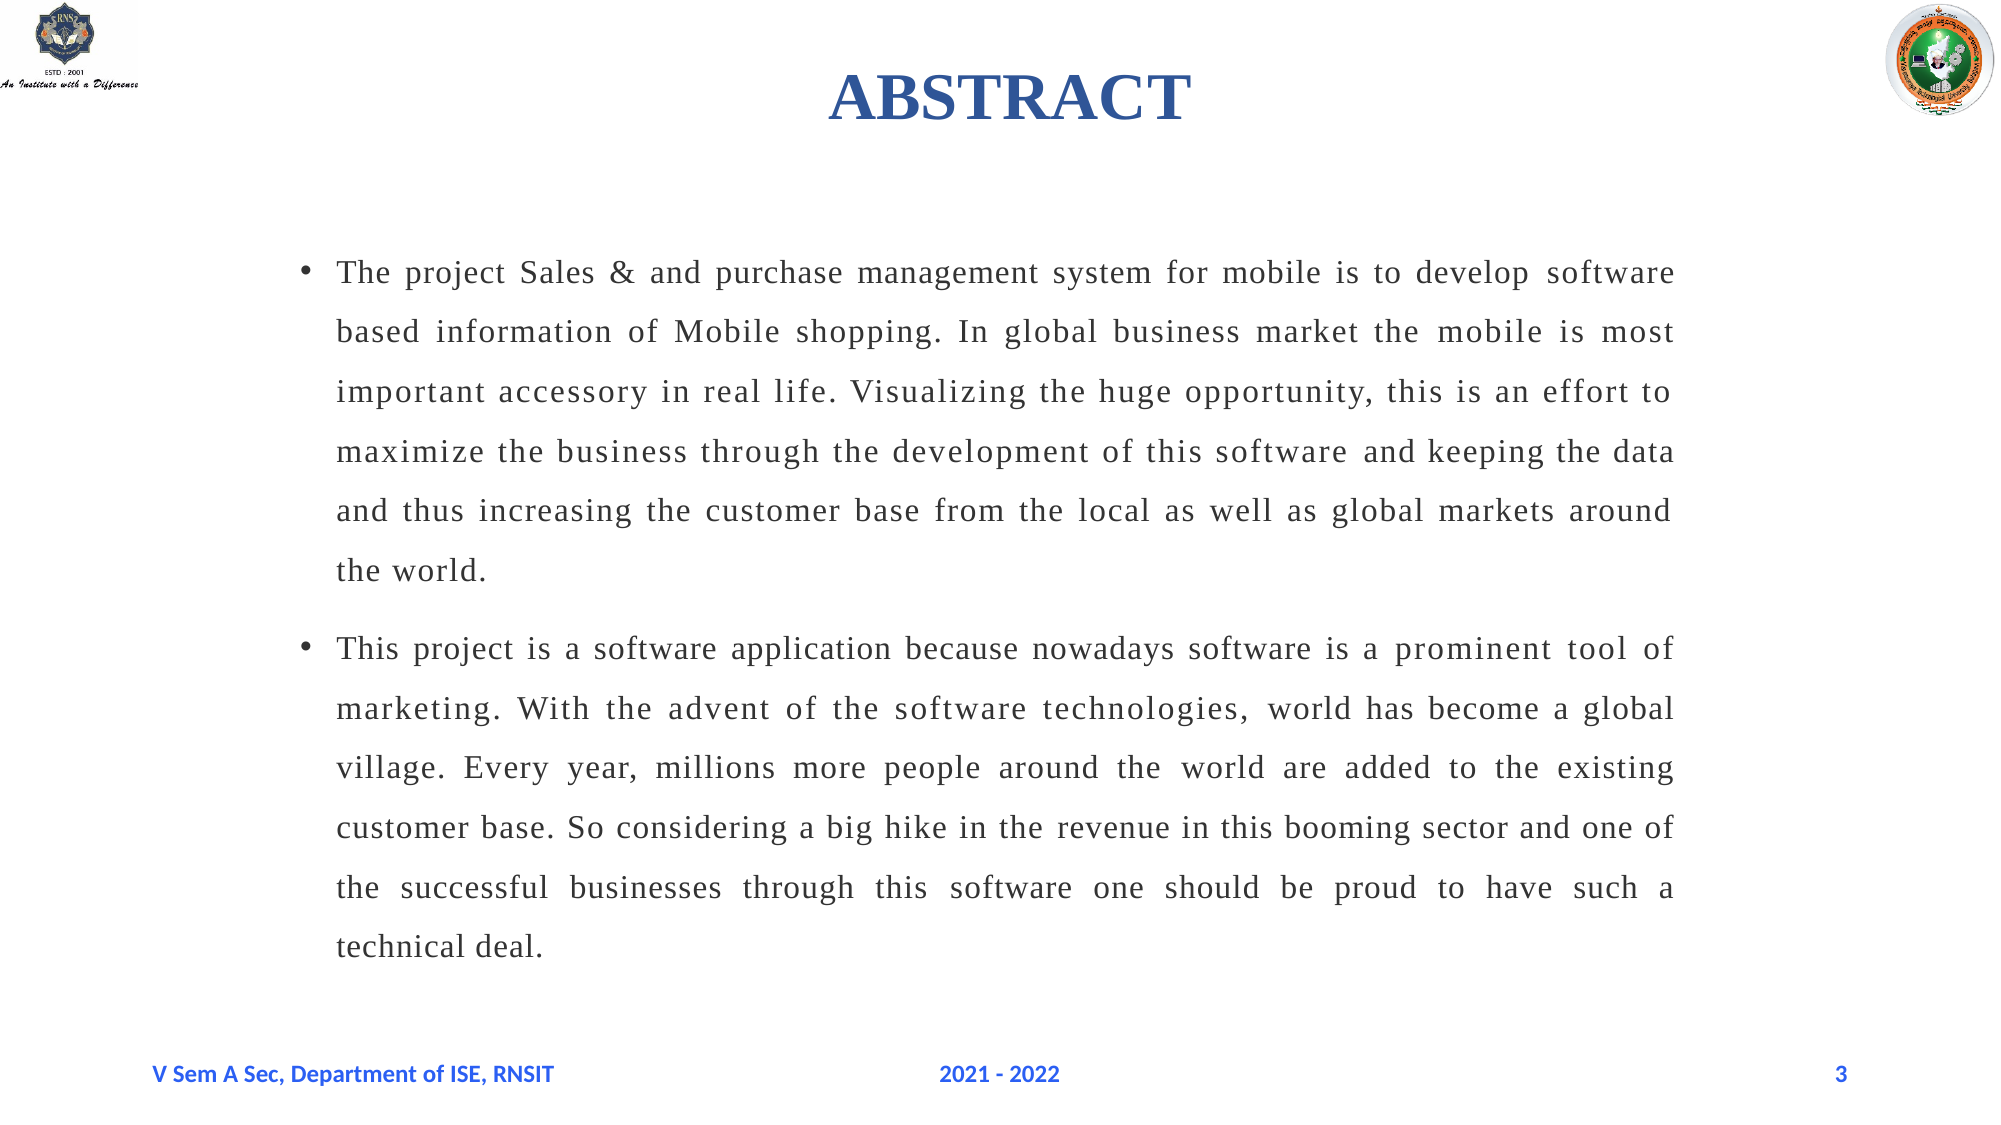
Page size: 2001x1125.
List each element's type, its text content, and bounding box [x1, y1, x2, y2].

picture [1882, 2, 1997, 117]
footer 2021 - 2022 [662, 1042, 1338, 1103]
title ABSTRACT [397, 54, 1623, 222]
slide_number V Sem A Sec, Department of ISE, RNSIT [137, 1042, 662, 1103]
list The project Sales & and purchase management system for mobile is to develop software based information of Mobile shopping. In global business market the mobile is most important accessory in real life. Visualizing the huge opportunity, this is an effort to maximize the business through the development of this software and keeping the data and thus increasing the customer base from the local as well as global markets around the world. This project is a software application because nowadays software is a prominent tool of marketing. With the advent of the software technologies, world has become a global village. Every year, millions more people around the world are added to the existing customer base. So considering a big hike in the revenue in this booming sector and one of the successful businesses through this software one should be proud to have such a technical deal. [285, 222, 1692, 976]
slide_number 3 [1412, 1042, 1863, 1103]
picture [0, 0, 138, 90]
